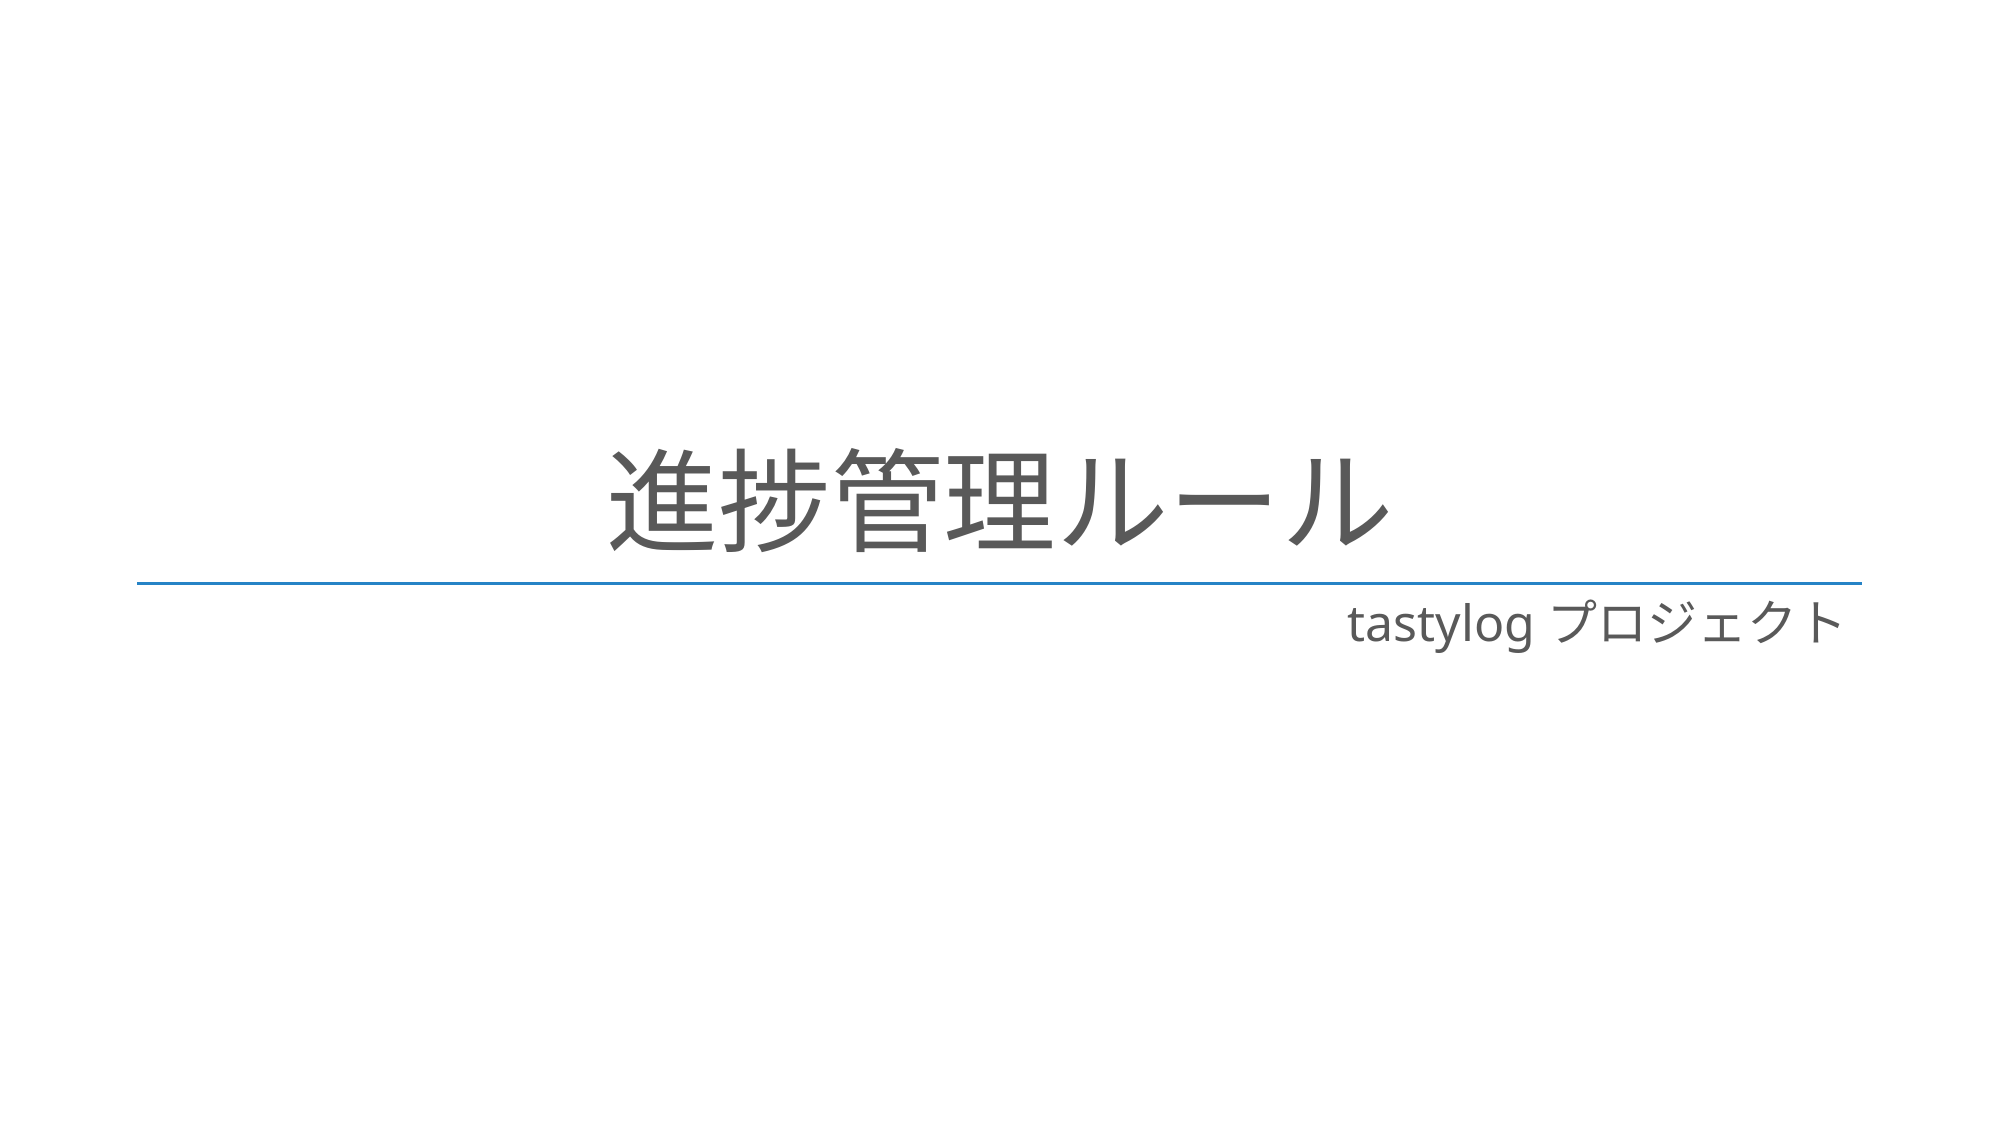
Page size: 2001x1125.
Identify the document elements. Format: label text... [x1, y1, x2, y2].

subtitle tastylogプロジェクト [137, 590, 1863, 863]
title 進捗管理ルール [137, 184, 1863, 576]
